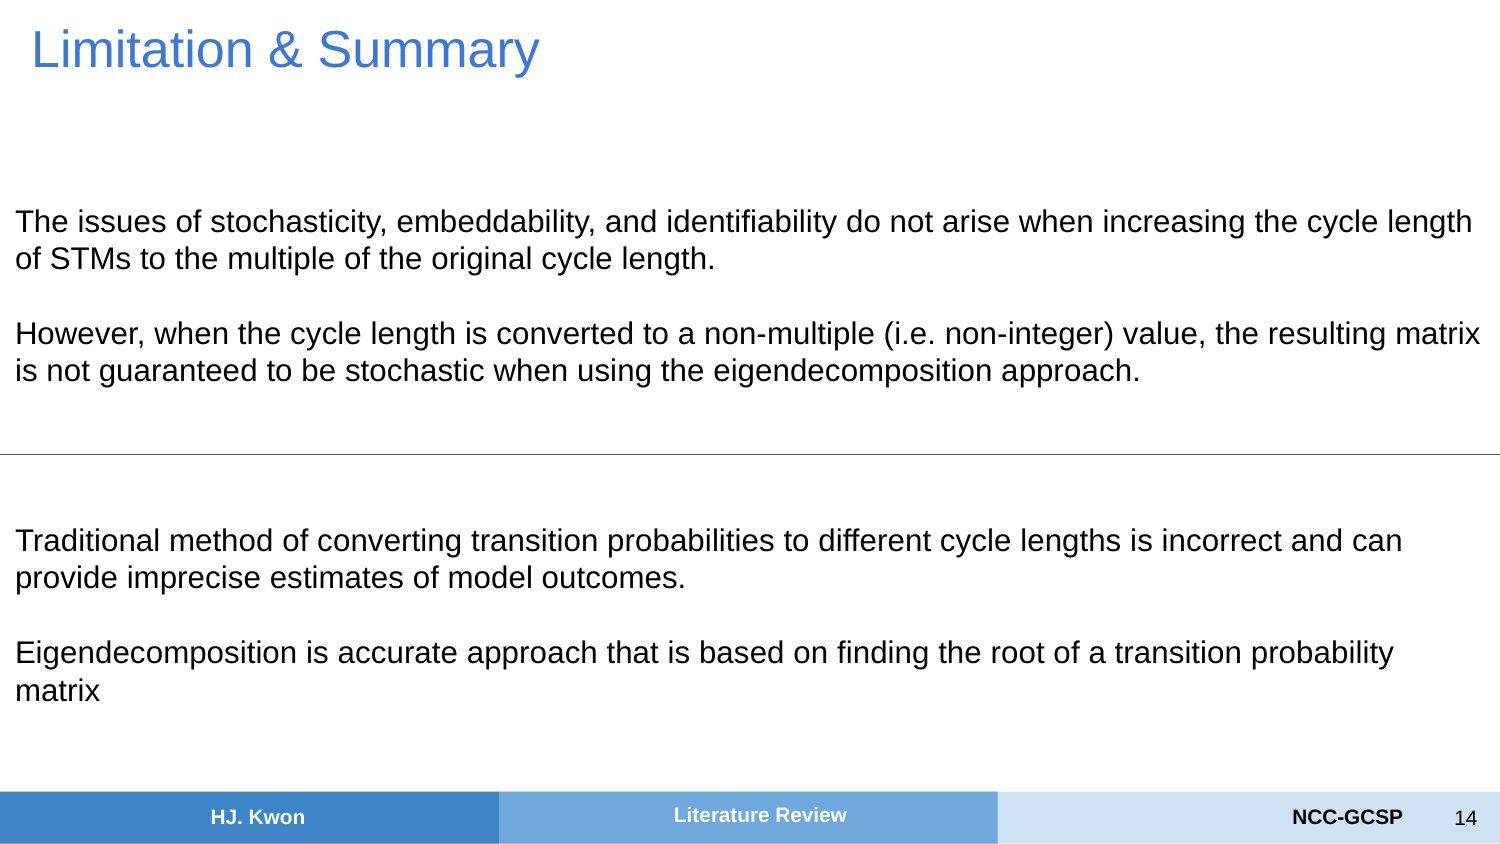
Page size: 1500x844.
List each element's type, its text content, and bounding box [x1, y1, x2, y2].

text_box The issues of stochasticity, embeddability, and identifiability do not arise when increasing the cycle length of STMs to the multiple of the original cycle length. However, when the cycle length is converted to a non-multiple (i.e. non-integer) value, the resulting matrix is not guaranteed to be stochastic when using the eigendecomposition approach. [0, 185, 1500, 404]
text_box Traditional method of converting transition probabilities to different cycle lengths is incorrect and can provide imprecise estimates of model outcomes. Eigendecomposition is accurate approach that is based on finding the root of a transition probability matrix [0, 505, 1500, 723]
text_box [0, 791, 499, 844]
text_box HJ. Kwon [195, 790, 390, 842]
text_box [499, 791, 998, 844]
text_box Literature Review [658, 789, 902, 840]
text_box [1493, 791, 1500, 844]
text_box NCC-GCSP [1277, 790, 1428, 842]
text_box Limitation & Summary [0, 0, 572, 93]
text_box [998, 791, 1402, 844]
slide_number ‹#› [1402, 784, 1493, 844]
